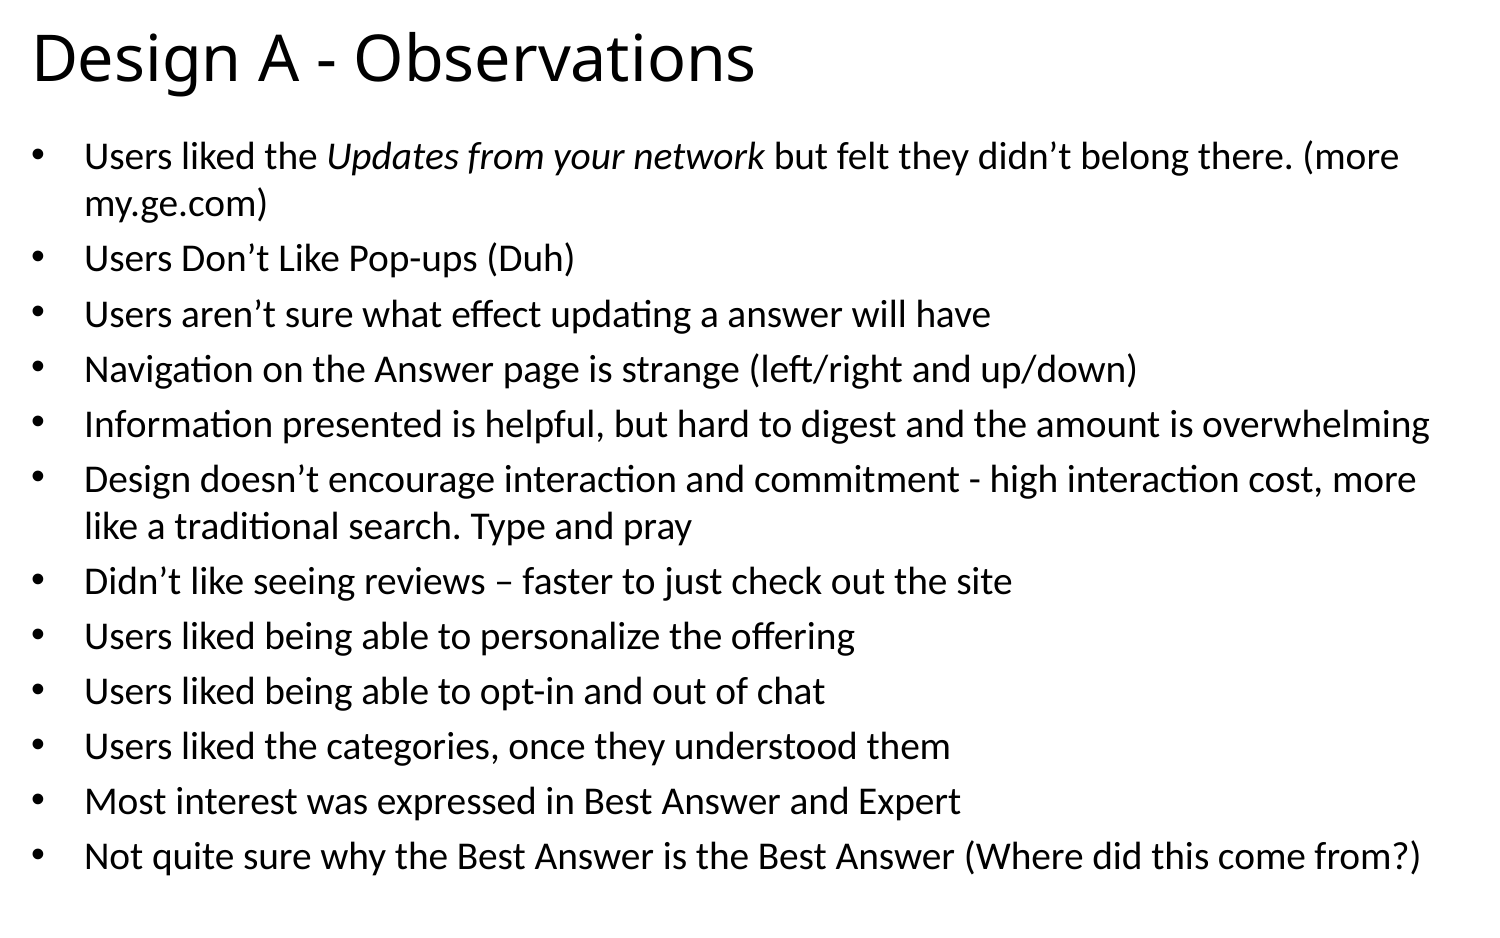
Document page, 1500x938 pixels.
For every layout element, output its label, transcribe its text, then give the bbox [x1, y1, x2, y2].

list Users liked the Updates from your network but felt they didn’t belong there. (more my.ge.com) Users Don’t Like Pop-ups (Duh) Users aren’t sure what effect updating a answer will have Navigation on the Answer page is strange (left/right and up/down) Information presented is helpful, but hard to digest and the amount is overwhelming Design doesn’t encourage interaction and commitment - high interaction cost, more like a traditional search. Type and pray Didn’t like seeing reviews – faster to just check out the site Users liked being able to personalize the offering Users liked being able to opt-in and out of chat Users liked the categories, once they understood them Most interest was expressed in Best Answer and Expert Not quite sure why the Best Answer is the Best Answer (Where did this come from?) [16, 122, 1459, 914]
title Design A - Observations [16, 9, 1366, 103]
